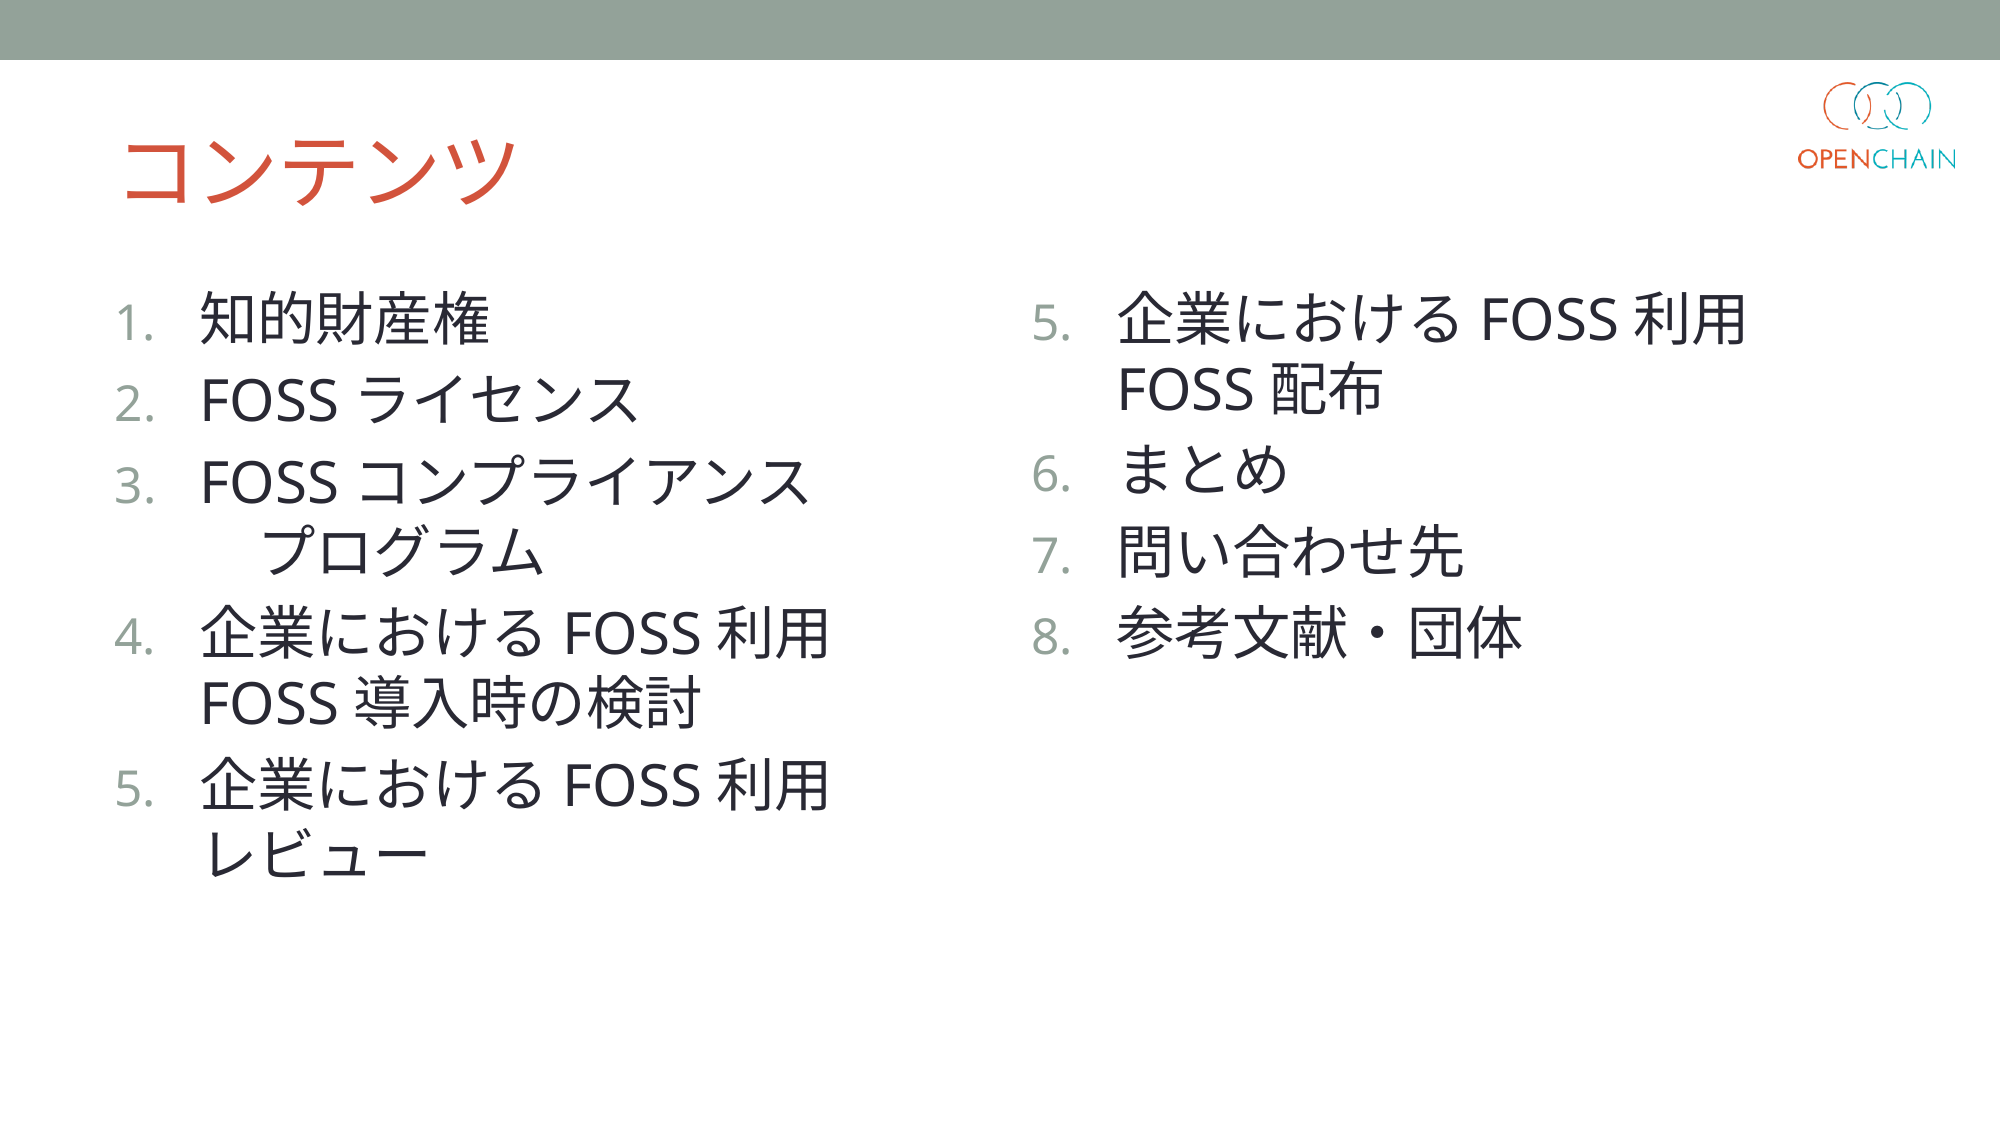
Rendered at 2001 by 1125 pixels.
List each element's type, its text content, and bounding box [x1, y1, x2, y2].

list 知的財産権 FOSSライセンス FOSSコンプライアンス プログラム 企業におけるFOSS利用 FOSS導入時の検討 企業におけるFOSS利用 レビュー [99, 274, 984, 1049]
title コンテンツ [99, 87, 1900, 250]
list 企業におけるFOSS利用 FOSS配布 まとめ 問い合わせ先 参考文献・団体 [1016, 274, 1900, 1049]
picture [1798, 82, 1955, 169]
